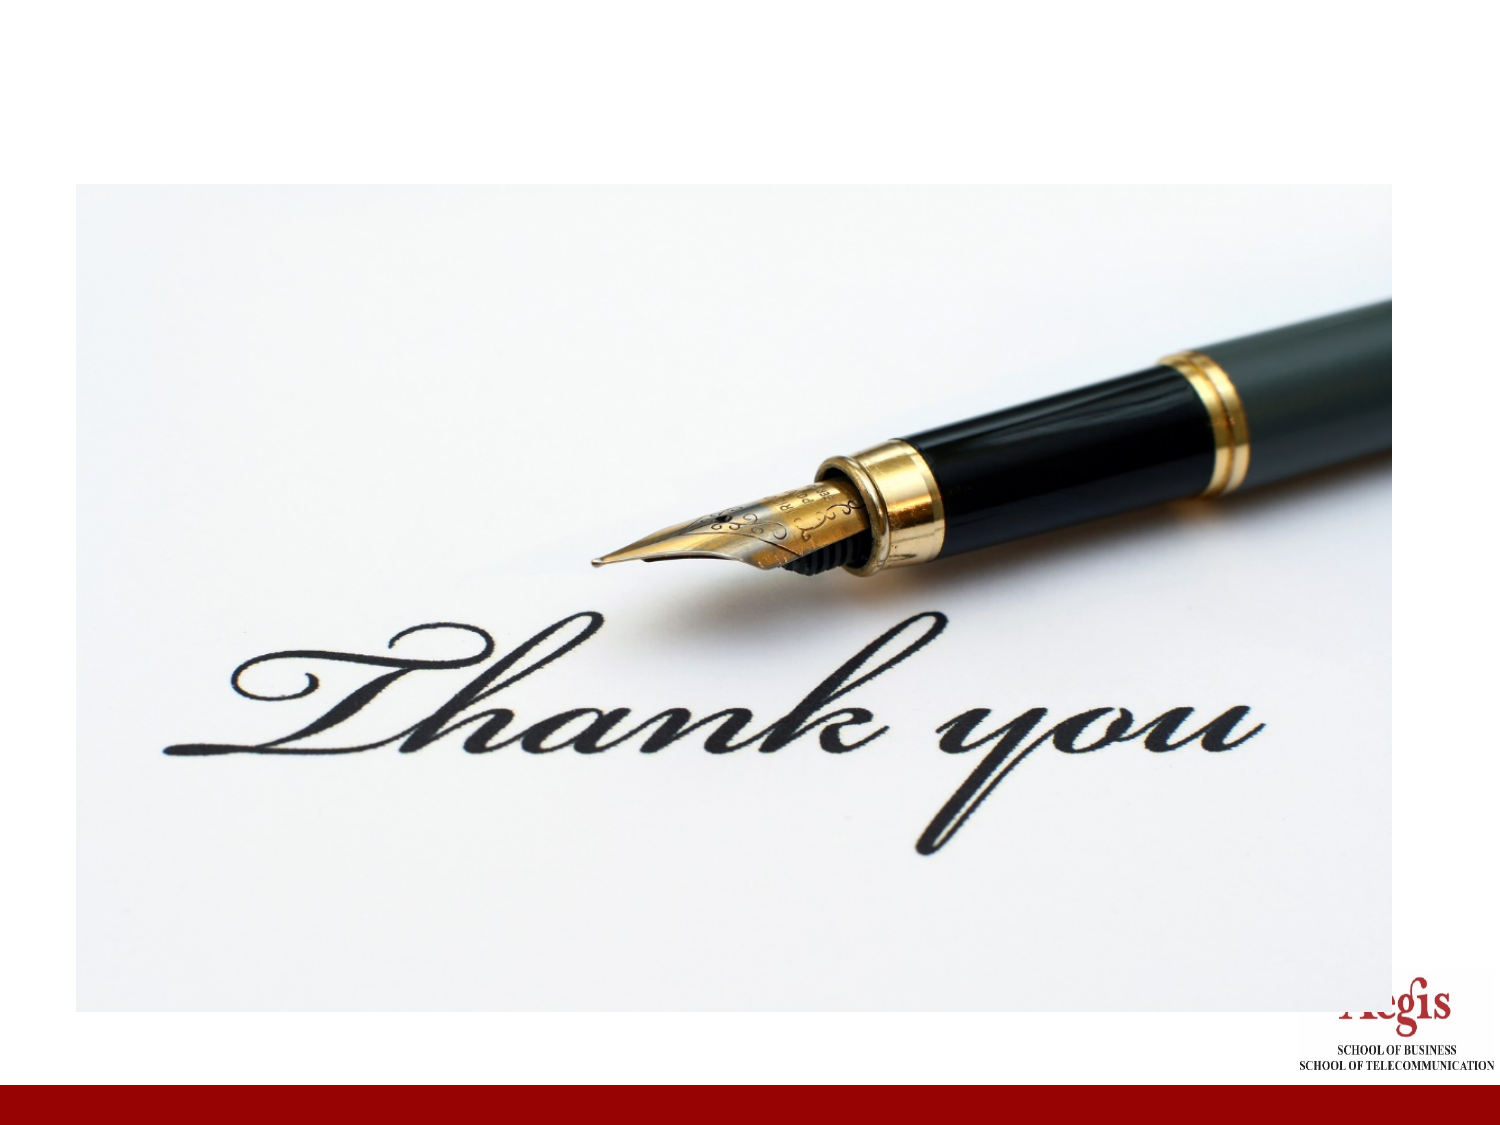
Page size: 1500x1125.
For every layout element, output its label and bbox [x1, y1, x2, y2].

picture [76, 184, 1494, 1070]
